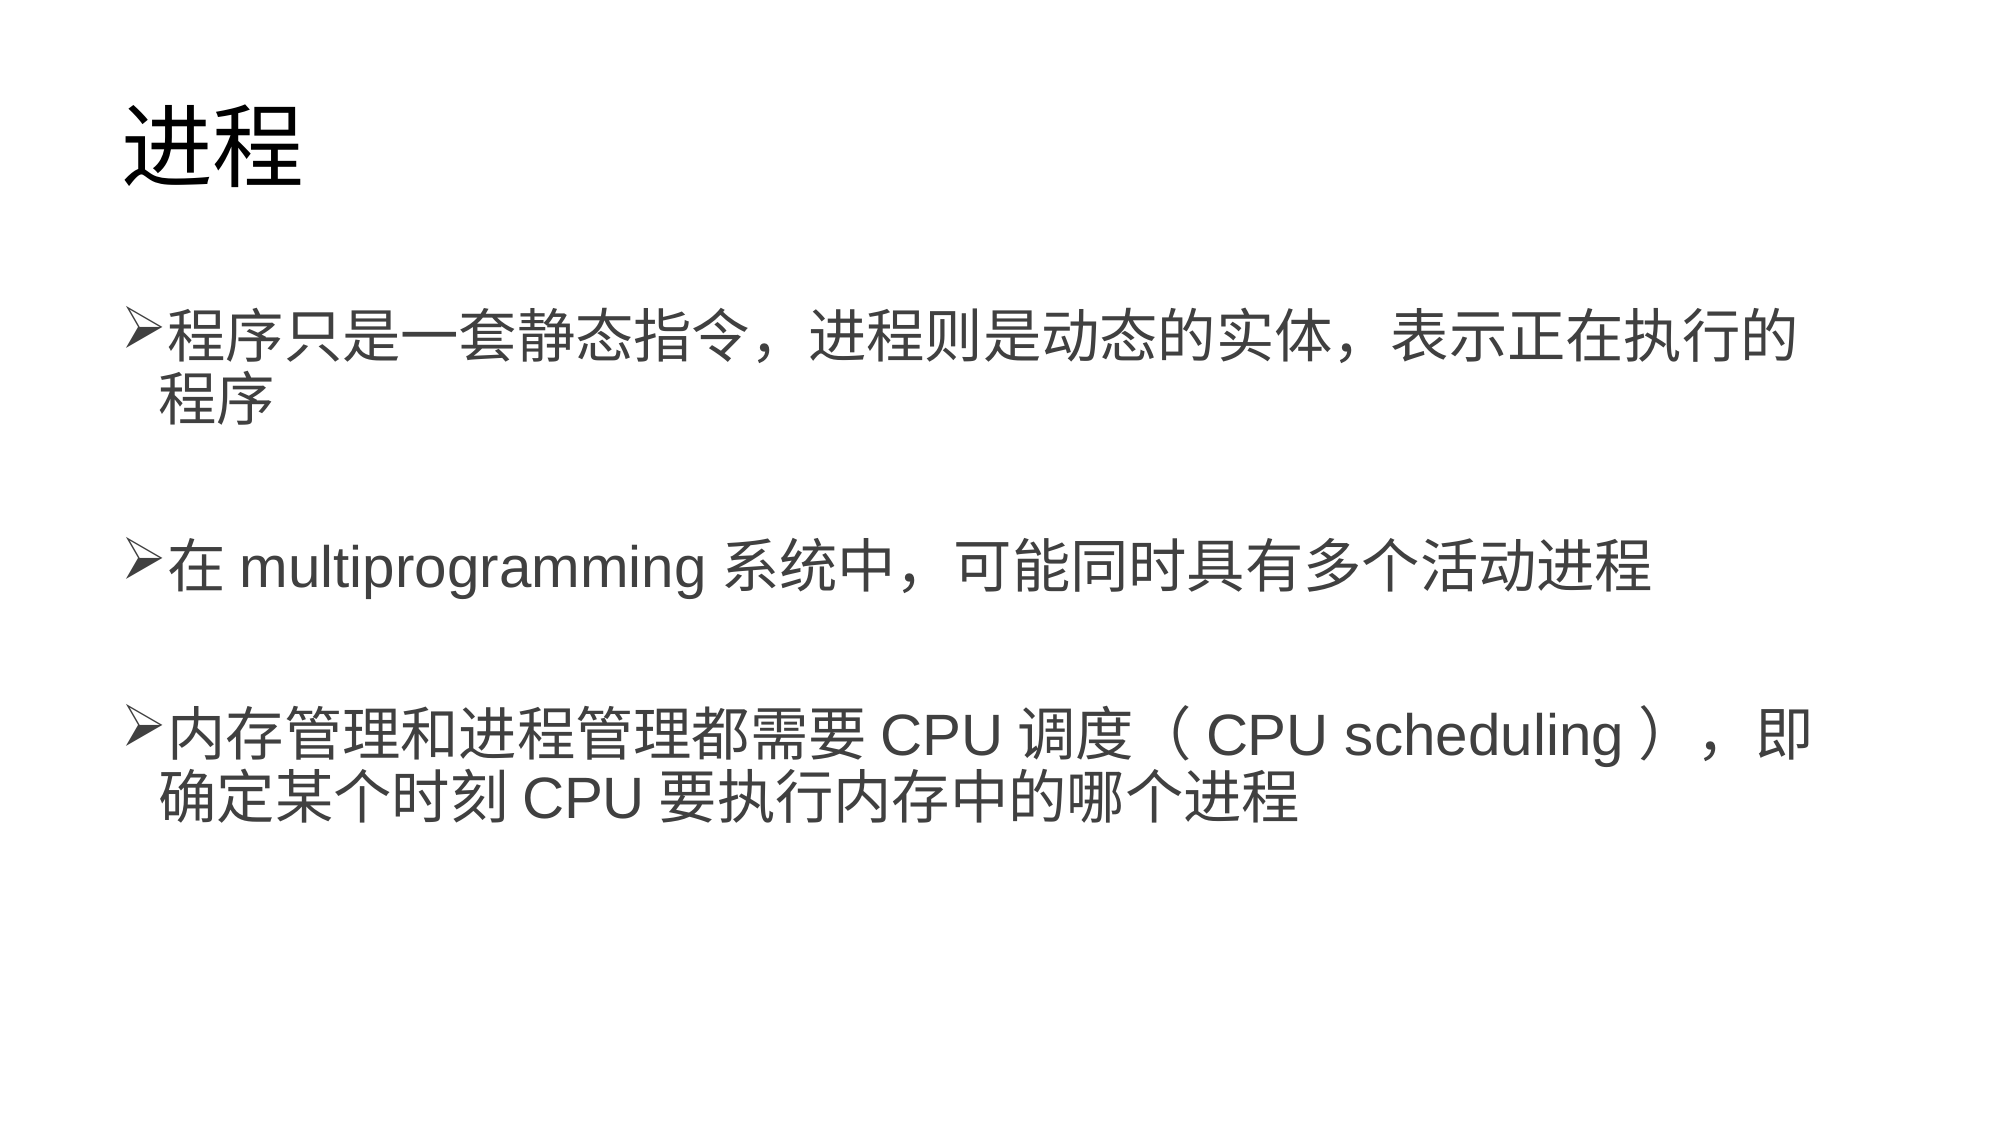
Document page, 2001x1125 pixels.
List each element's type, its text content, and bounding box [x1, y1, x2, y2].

title 进程 [106, 42, 1832, 260]
list 程序只是一套静态指令，进程则是动态的实体，表示正在执行的程序 在multiprogramming系统中，可能同时具有多个活动进程 内存管理和进程管理都需要CPU调度（CPU scheduling），即确定某个时刻CPU要执行内存中的哪个进程 [106, 299, 1832, 1014]
